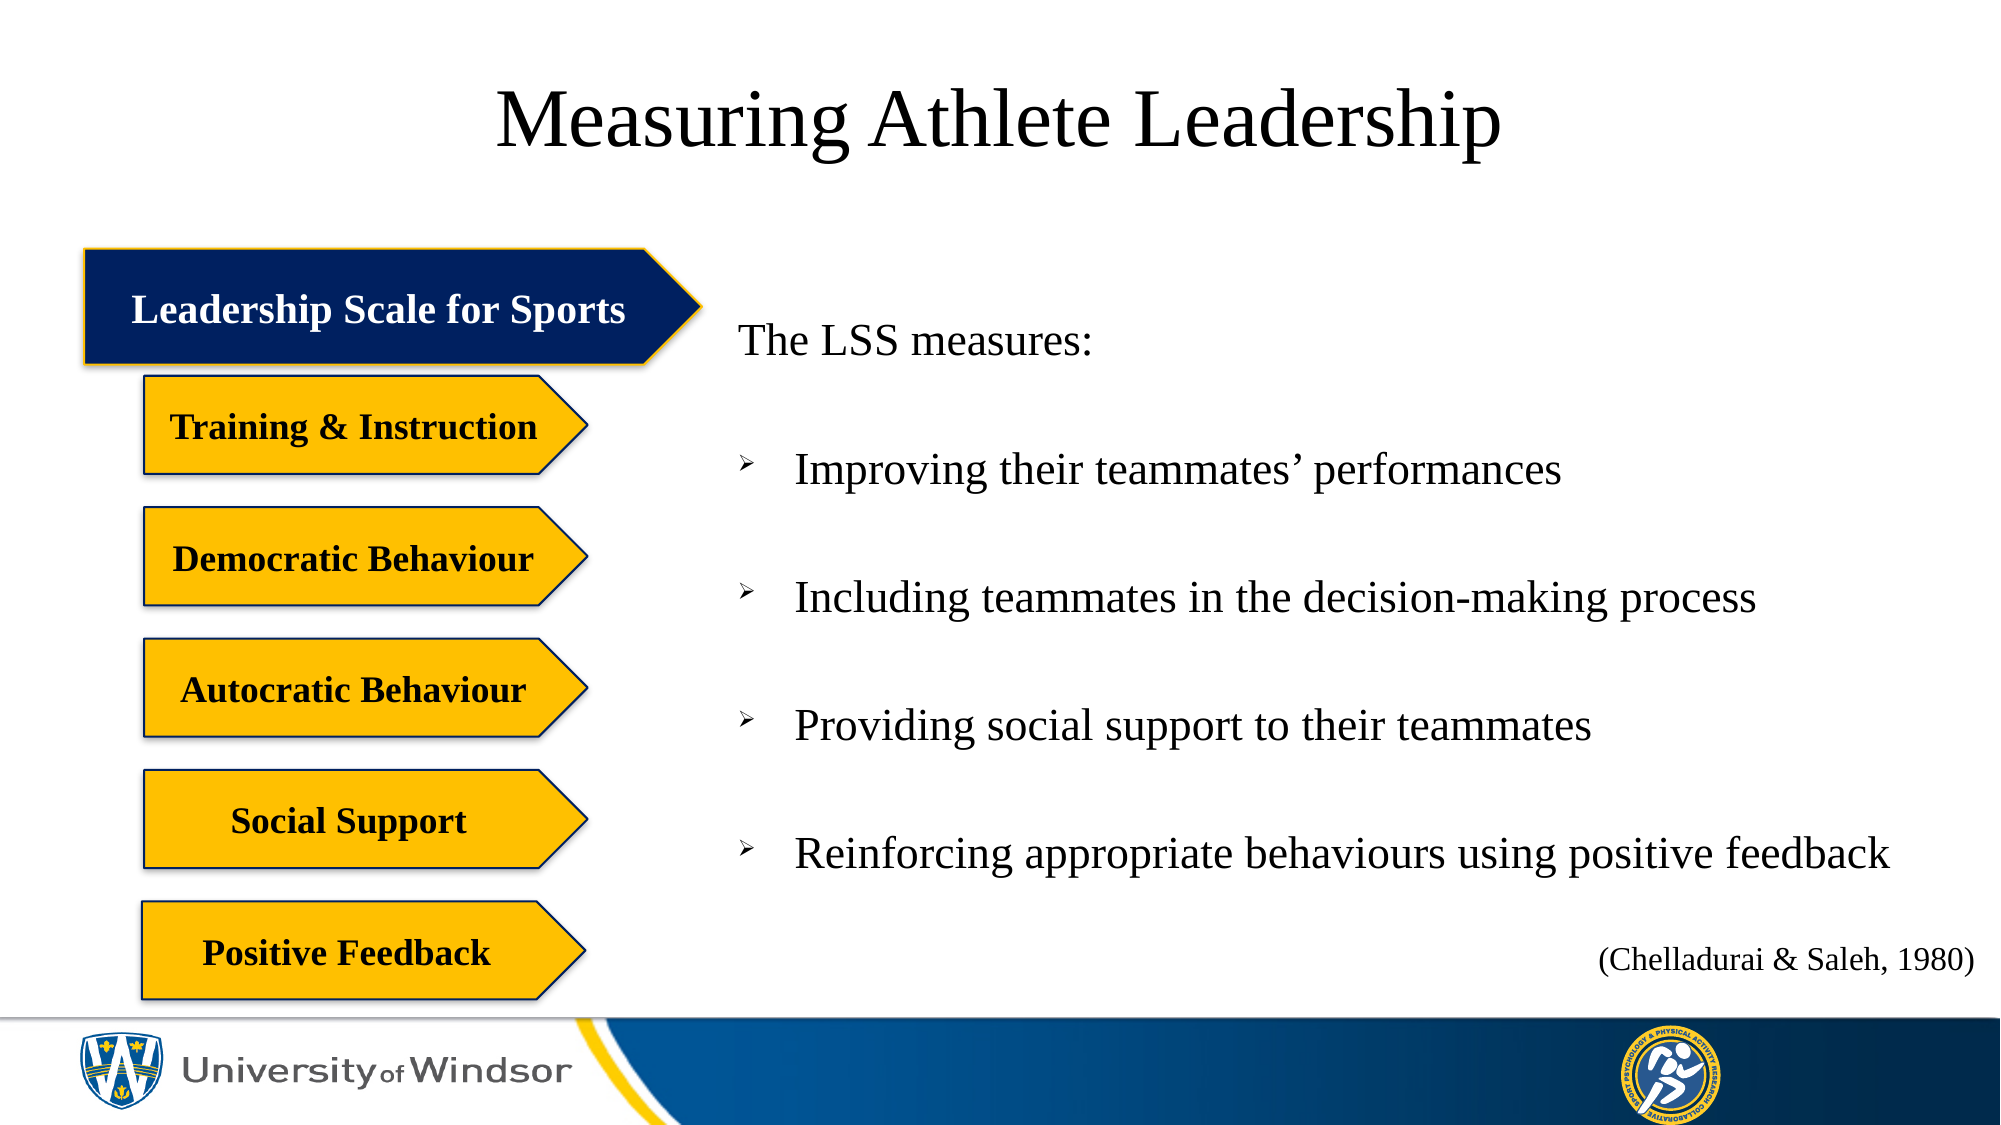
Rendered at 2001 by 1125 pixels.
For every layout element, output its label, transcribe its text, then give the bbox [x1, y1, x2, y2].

text_box Training & Instruction [143, 375, 589, 475]
text_box Positive Feedback [141, 900, 587, 1001]
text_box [1620, 1025, 1721, 1125]
text_box Measuring Athlete Leadership [324, 19, 1675, 207]
text_box Autocratic Behaviour [143, 637, 589, 738]
text_box Democratic Behaviour [143, 506, 589, 607]
list The LSS measures: Improving their teammates’ performances Including teammates in the decision-making process Providing social support to their teammates Reinforcing appropriate behaviours using positive feedback (Chelladurai & Saleh, 1980) [723, 302, 1991, 1003]
text_box Social Support [143, 769, 589, 869]
text_box Leadership Scale for Sports [83, 247, 703, 366]
picture [0, 1017, 2000, 1125]
